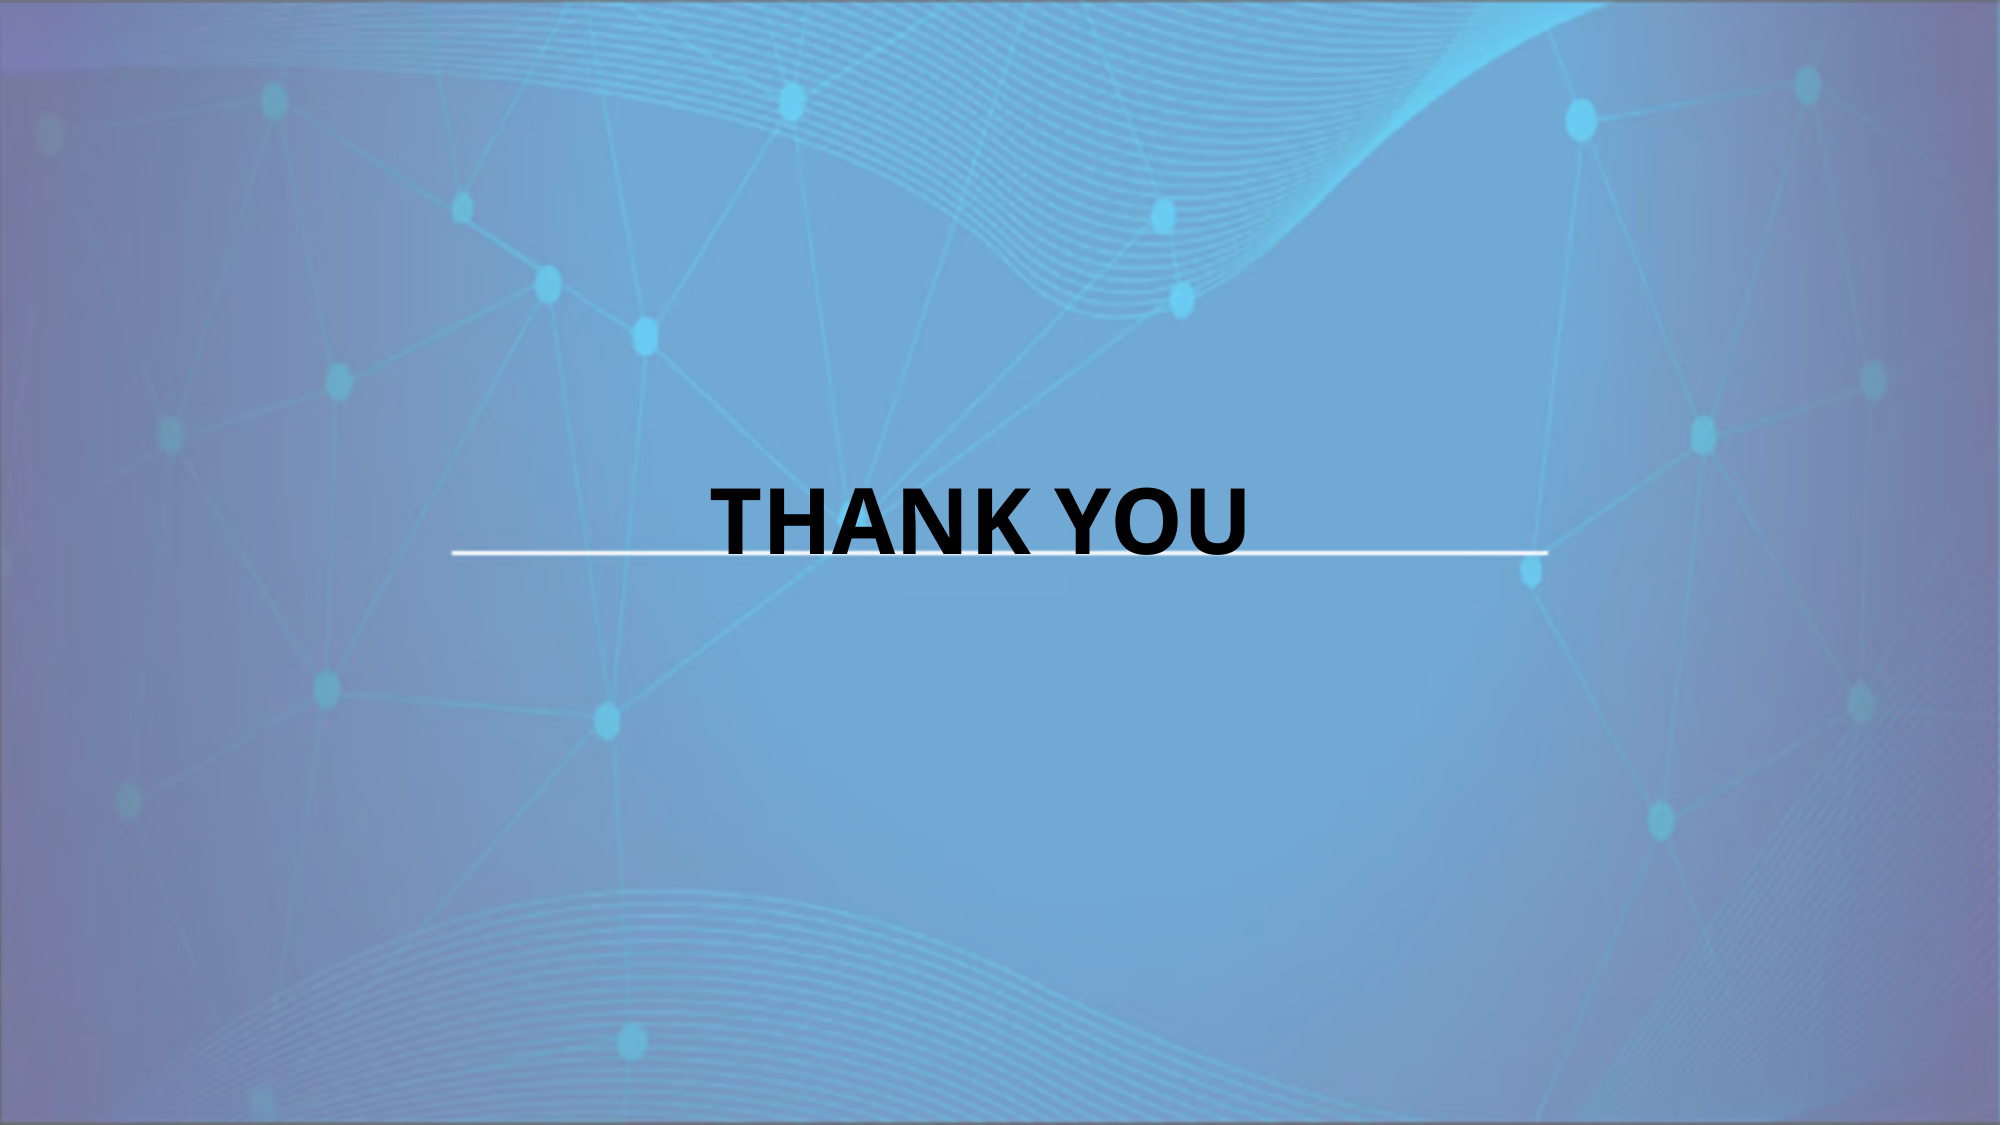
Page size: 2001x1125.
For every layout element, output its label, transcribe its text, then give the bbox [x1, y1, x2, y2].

title THANK YOU [118, 416, 1844, 634]
